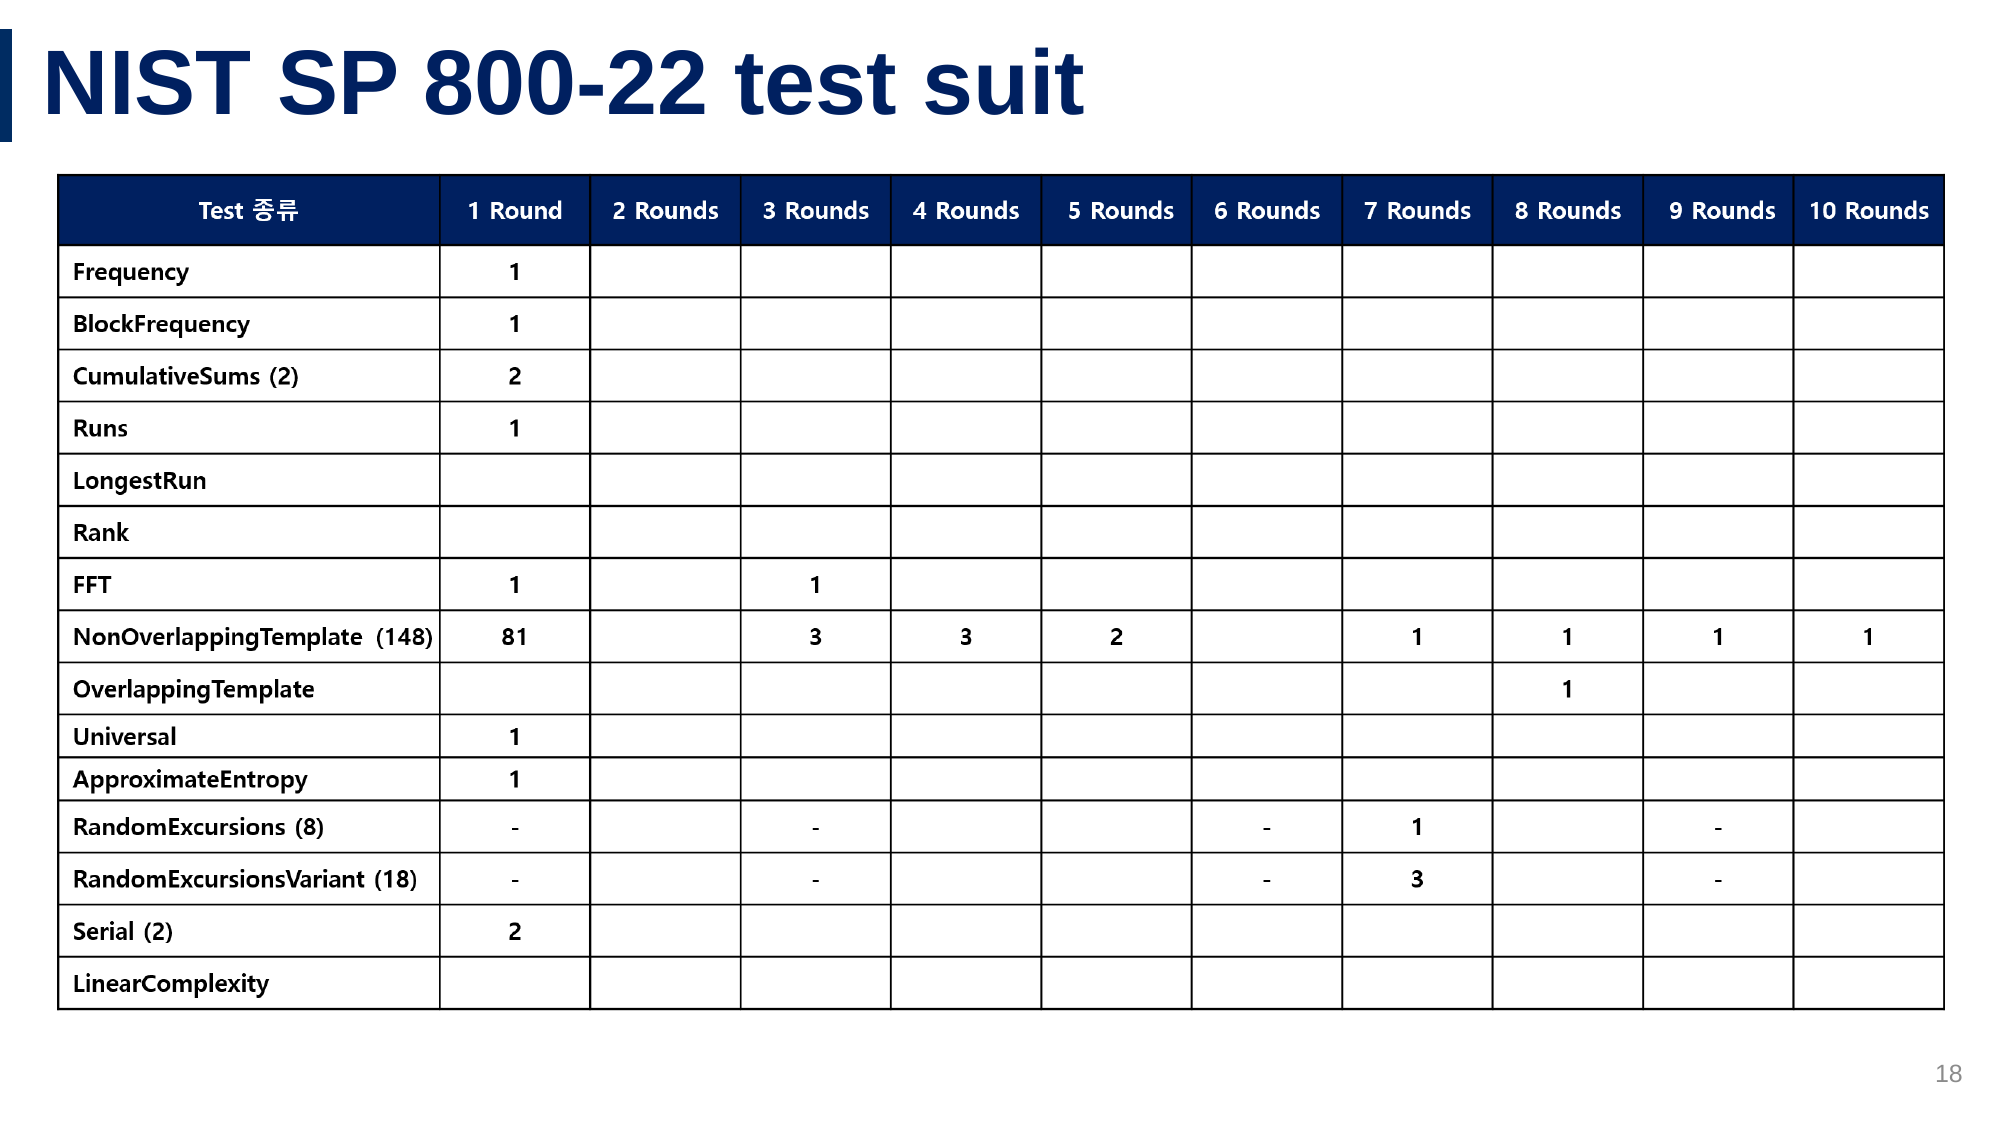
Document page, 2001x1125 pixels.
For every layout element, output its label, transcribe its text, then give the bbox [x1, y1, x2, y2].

picture [51, 165, 1949, 1019]
title NIST SP 800-22 test suit [27, 28, 2000, 142]
slide_number 18 [1527, 1042, 1978, 1103]
